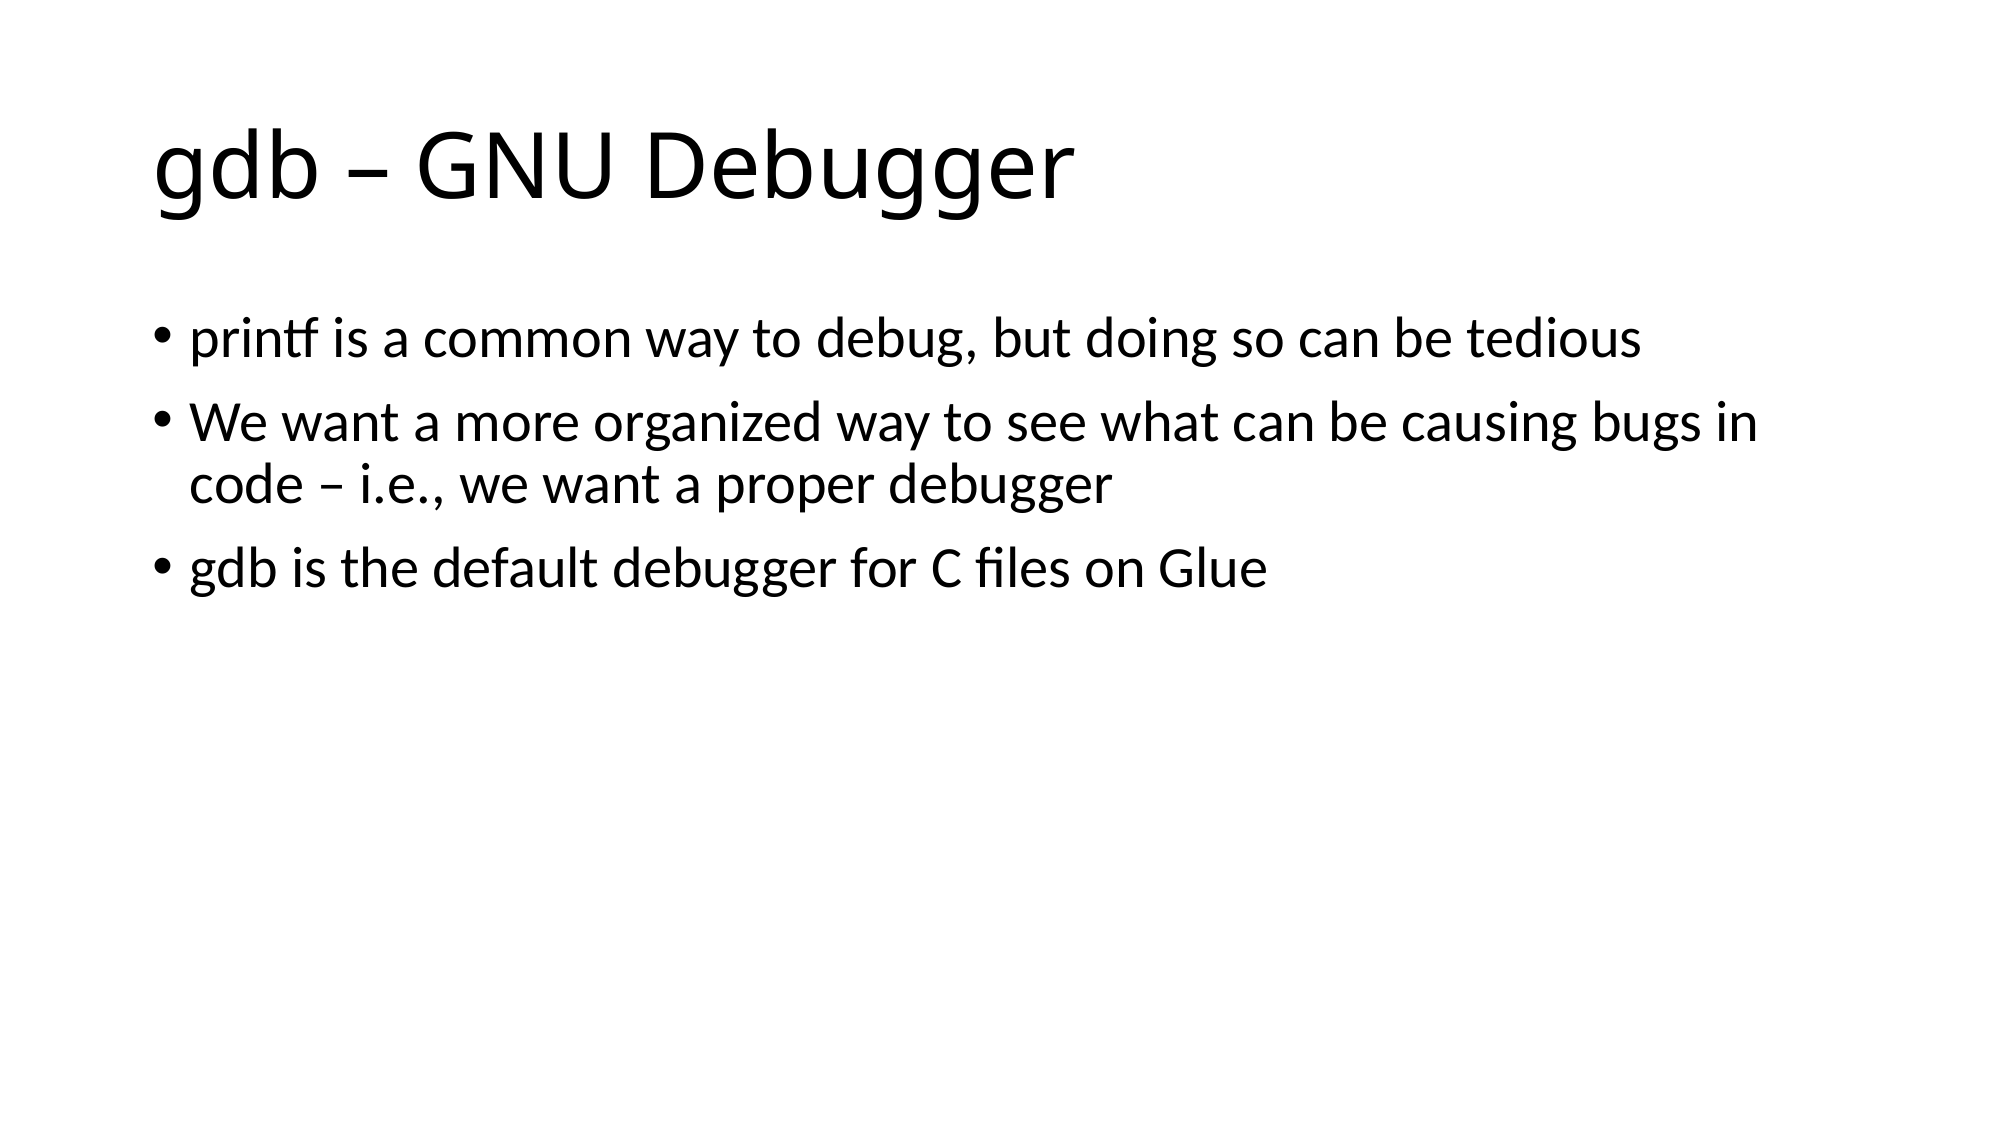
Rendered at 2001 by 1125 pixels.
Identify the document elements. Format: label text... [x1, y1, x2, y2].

title gdb – GNU Debugger [137, 59, 1863, 278]
list printf is a common way to debug, but doing so can be tedious We want a more organized way to see what can be causing bugs in code – i.e., we want a proper debugger gdb is the default debugger for C files on Glue [137, 299, 1863, 1014]
